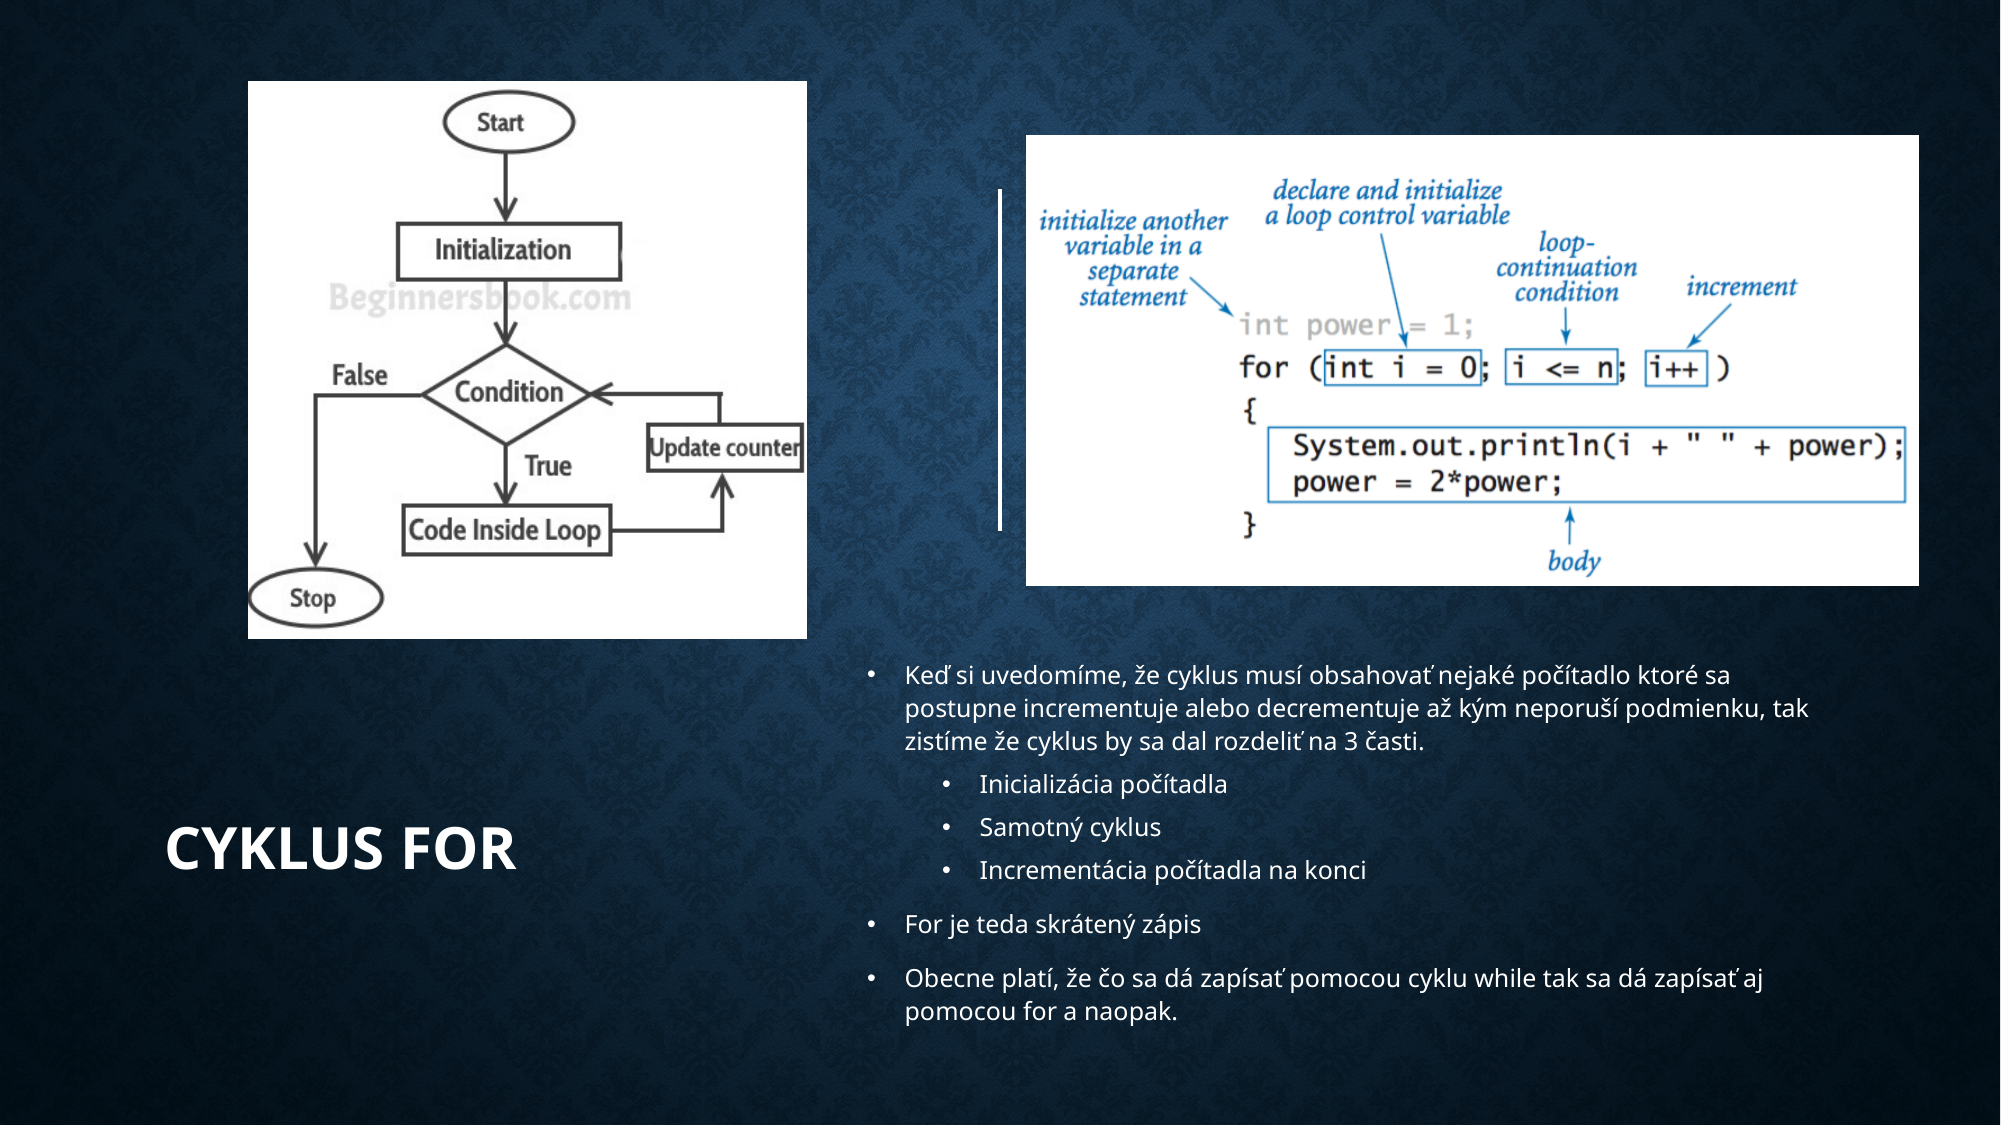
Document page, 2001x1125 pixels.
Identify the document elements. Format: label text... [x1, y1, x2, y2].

picture [248, 81, 807, 640]
list Keď si uvedomíme, že cyklus musí obsahovať nejaké počítadlo ktoré sa postupne incrementuje alebo decrementuje až kým neporuší podmienku, tak zistíme že cyklus by sa dal rozdeliť na 3 časti. Inicializácia počítadla Samotný cyklus Incrementácia počítadla na konci For je teda skrátený zápis Obecne platí, že čo sa dá zapísať pomocou cyklu while tak sa dá zapísať aj pomocou for a naopak. [852, 656, 1851, 1026]
picture [1025, 134, 1919, 587]
text_box [0, 0, 2000, 1125]
title Cyklus For [149, 692, 852, 1009]
